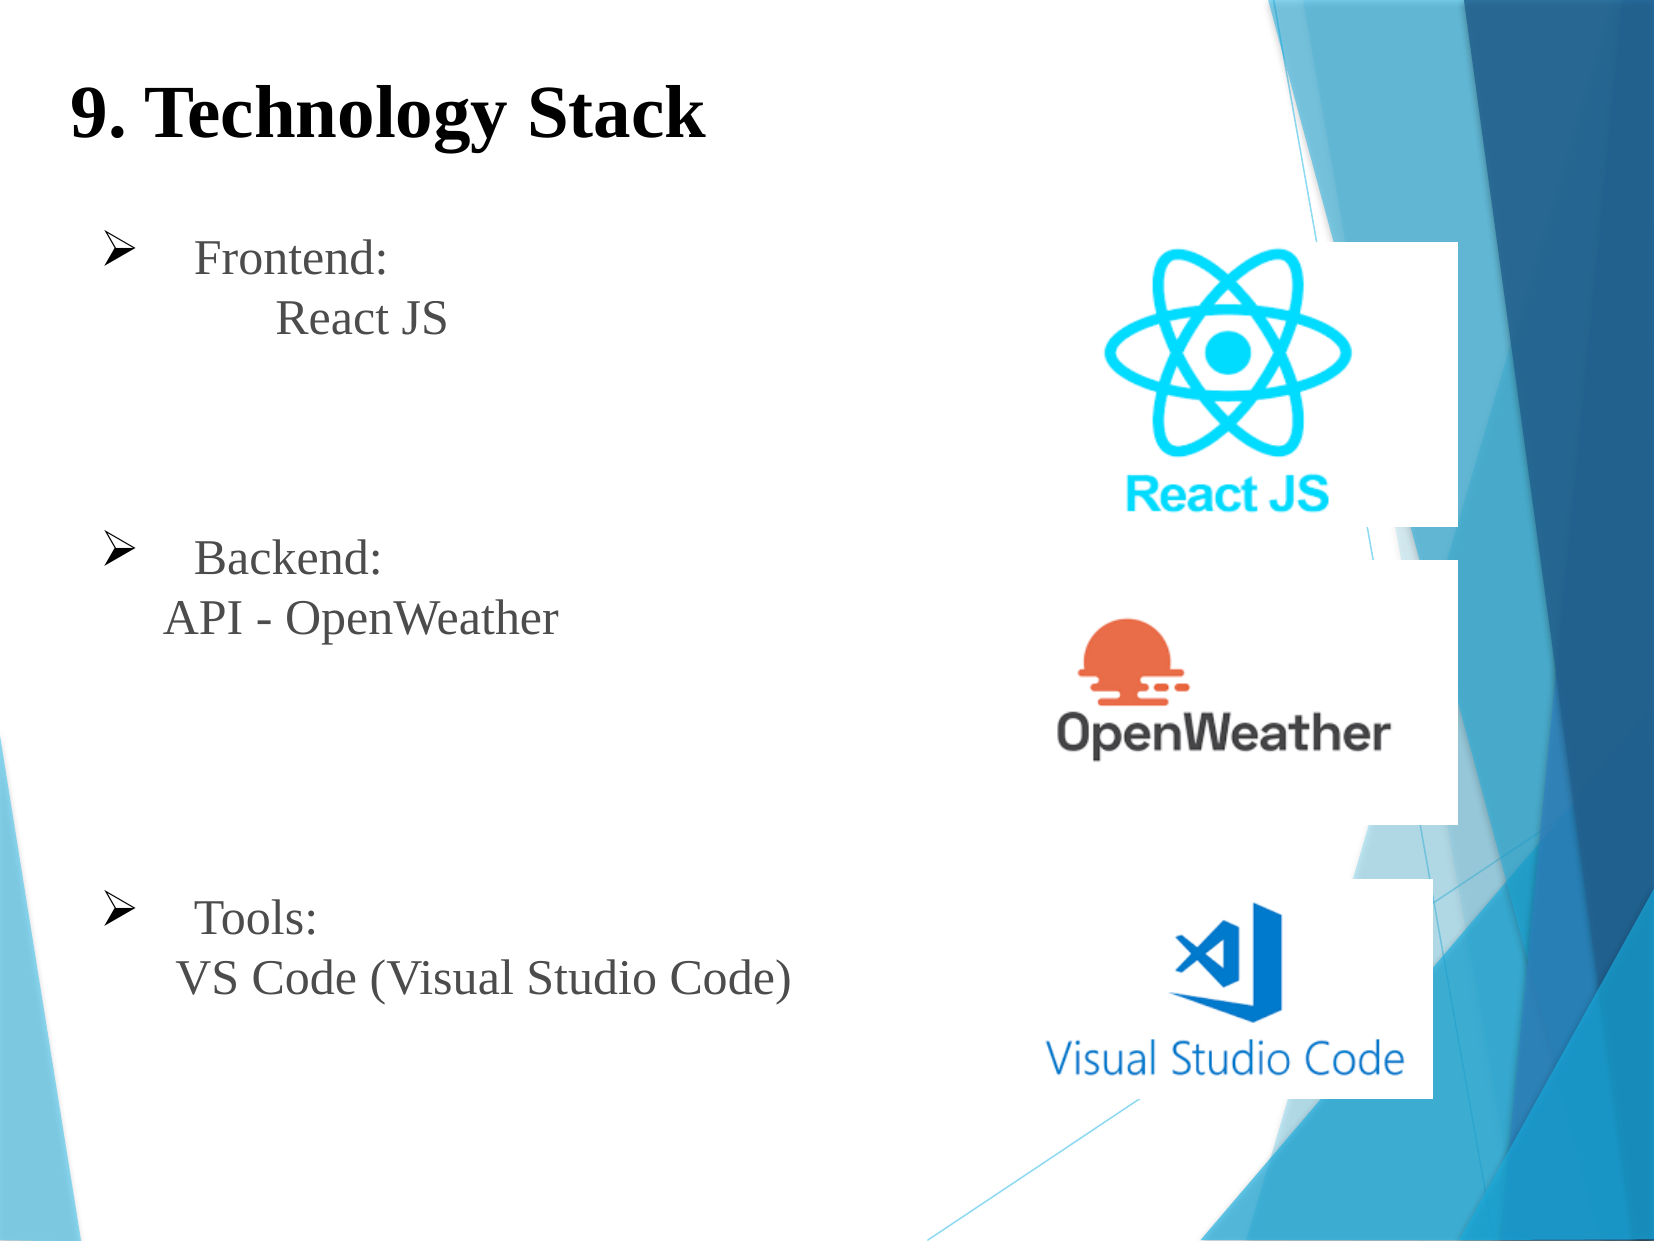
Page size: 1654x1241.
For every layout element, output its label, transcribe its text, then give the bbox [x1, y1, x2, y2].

text_box 9. Technology Stack [70, 29, 1559, 192]
text_box Frontend: React JS Backend: API - OpenWeather Tools: VS Code (Visual Studio Code) [82, 220, 1571, 1138]
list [999, 241, 1459, 527]
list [991, 560, 1459, 826]
picture [1016, 879, 1434, 1100]
